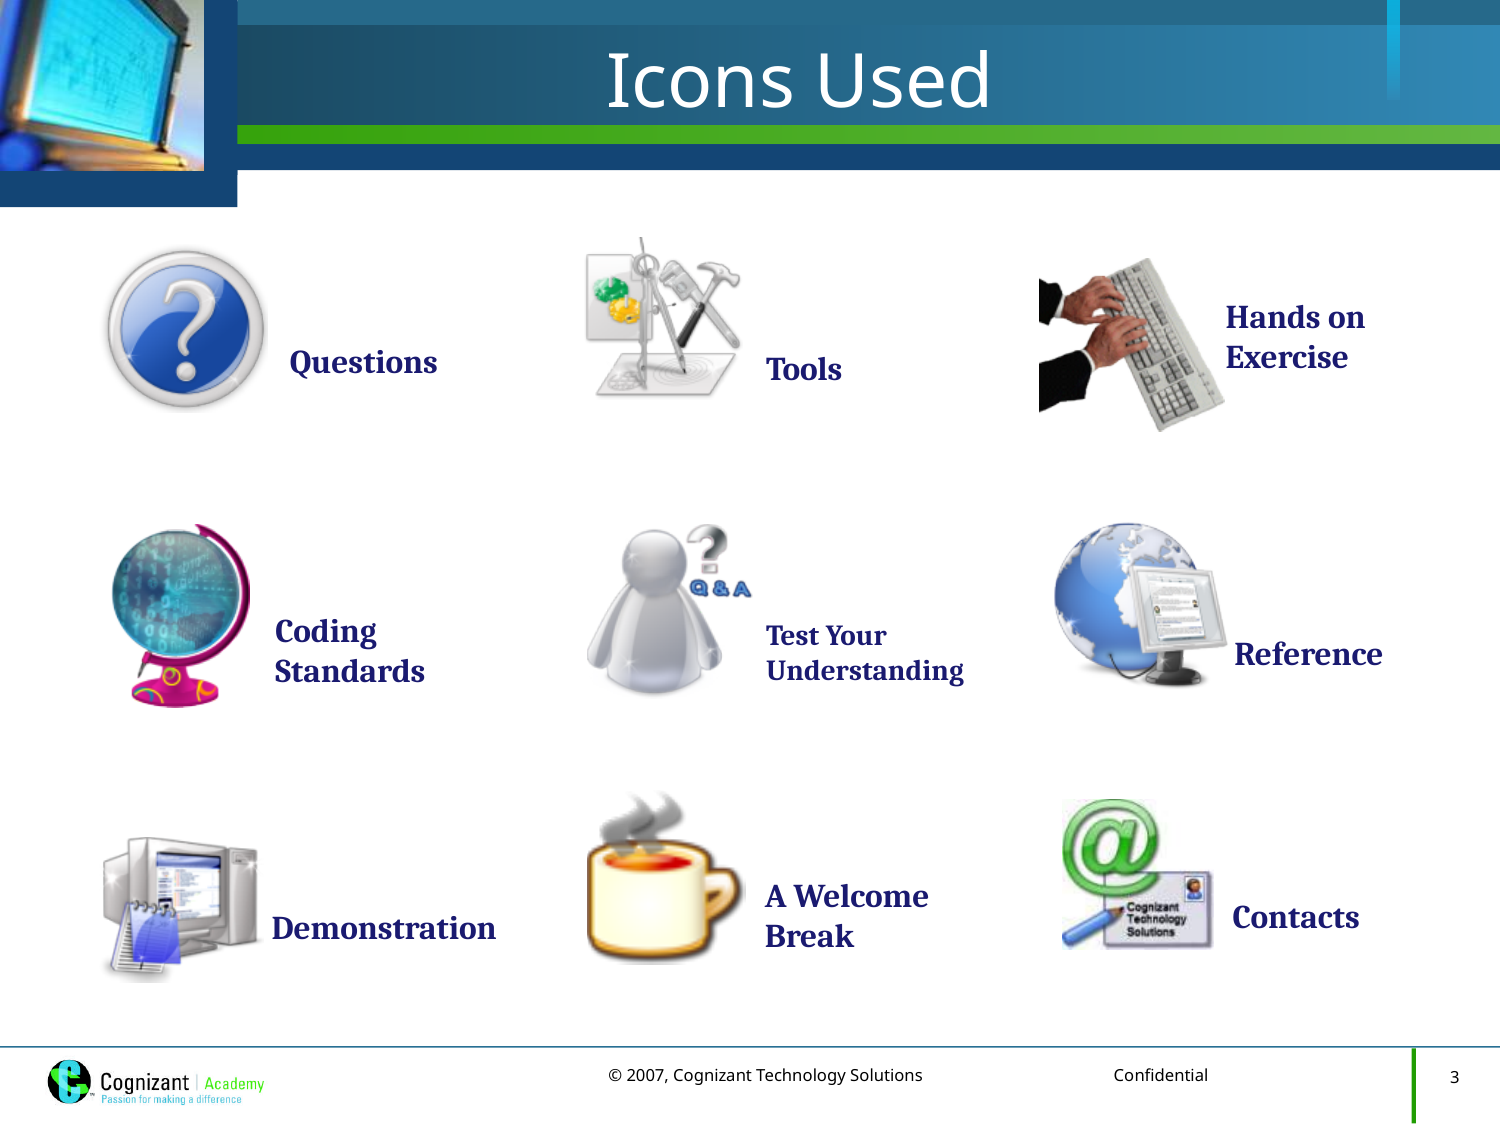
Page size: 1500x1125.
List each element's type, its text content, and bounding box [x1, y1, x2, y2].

picture [1049, 512, 1238, 701]
picture [111, 524, 251, 708]
text_box Demonstration [268, 898, 536, 954]
text_box A Welcome Break [750, 867, 963, 962]
picture [99, 244, 269, 413]
text_box Hands on Exercise [1229, 287, 1449, 382]
picture [35, 1050, 275, 1119]
picture [587, 524, 753, 699]
text_box Coding Standards [260, 602, 474, 697]
text_box Test Your Understanding [757, 609, 989, 694]
slide_number 3 [1418, 1058, 1492, 1112]
text_box Reference [1241, 624, 1420, 680]
picture [587, 789, 746, 966]
text_box Contacts [1218, 887, 1431, 943]
text_box Questions [275, 332, 538, 388]
title Icons Used [237, 33, 1363, 122]
picture [99, 837, 264, 984]
picture [1062, 799, 1215, 951]
picture [583, 237, 744, 400]
picture [0, 0, 204, 171]
picture [1038, 258, 1226, 432]
text_box Tools [751, 339, 927, 394]
